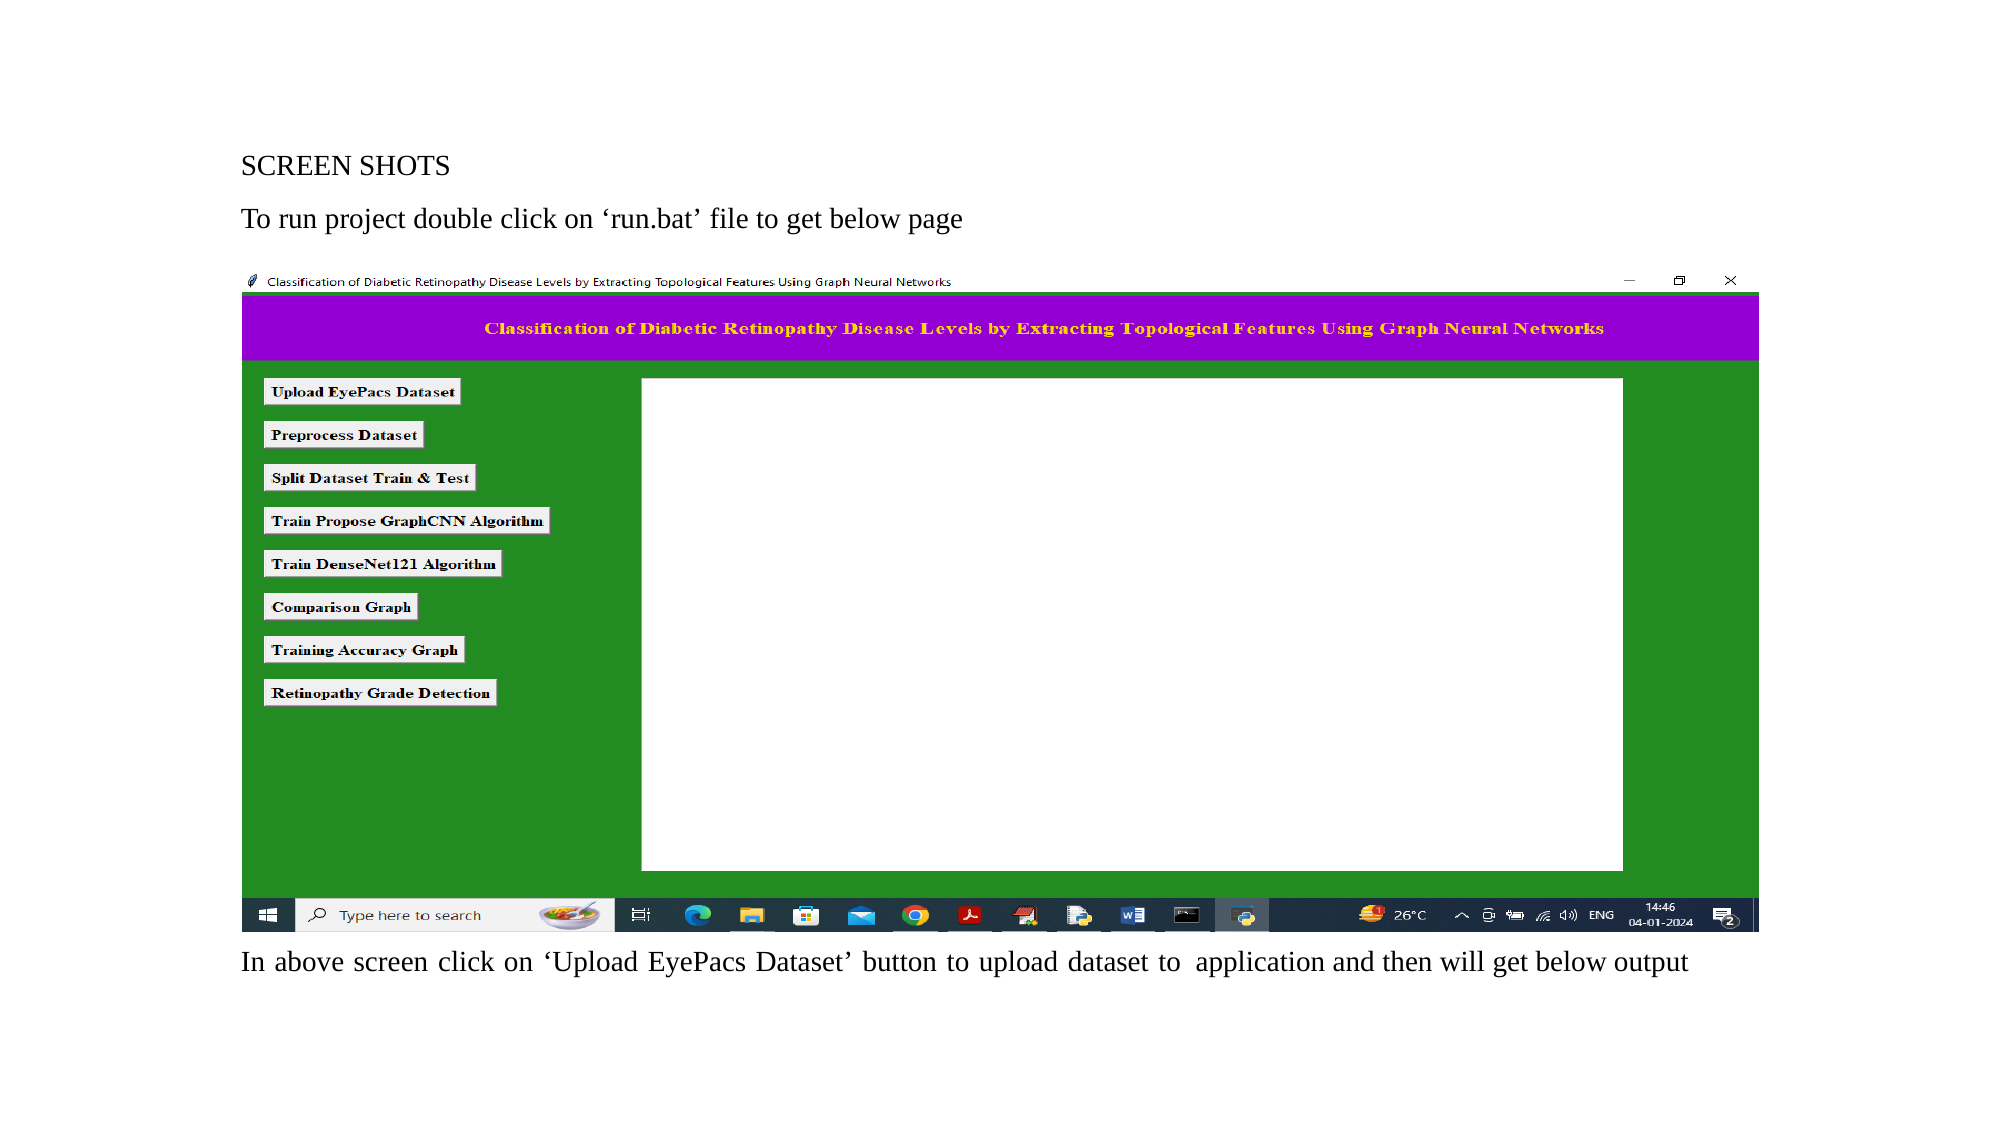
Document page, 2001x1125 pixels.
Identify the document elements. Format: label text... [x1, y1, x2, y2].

picture [241, 274, 1759, 932]
text_box SCREEN SHOTS To run project double click on ‘run.bat’ file to get below page [238, 92, 1763, 235]
text_box In above screen click on ‘Upload EyePacs Dataset’ button to upload dataset to application and then will get below output [238, 940, 1763, 978]
